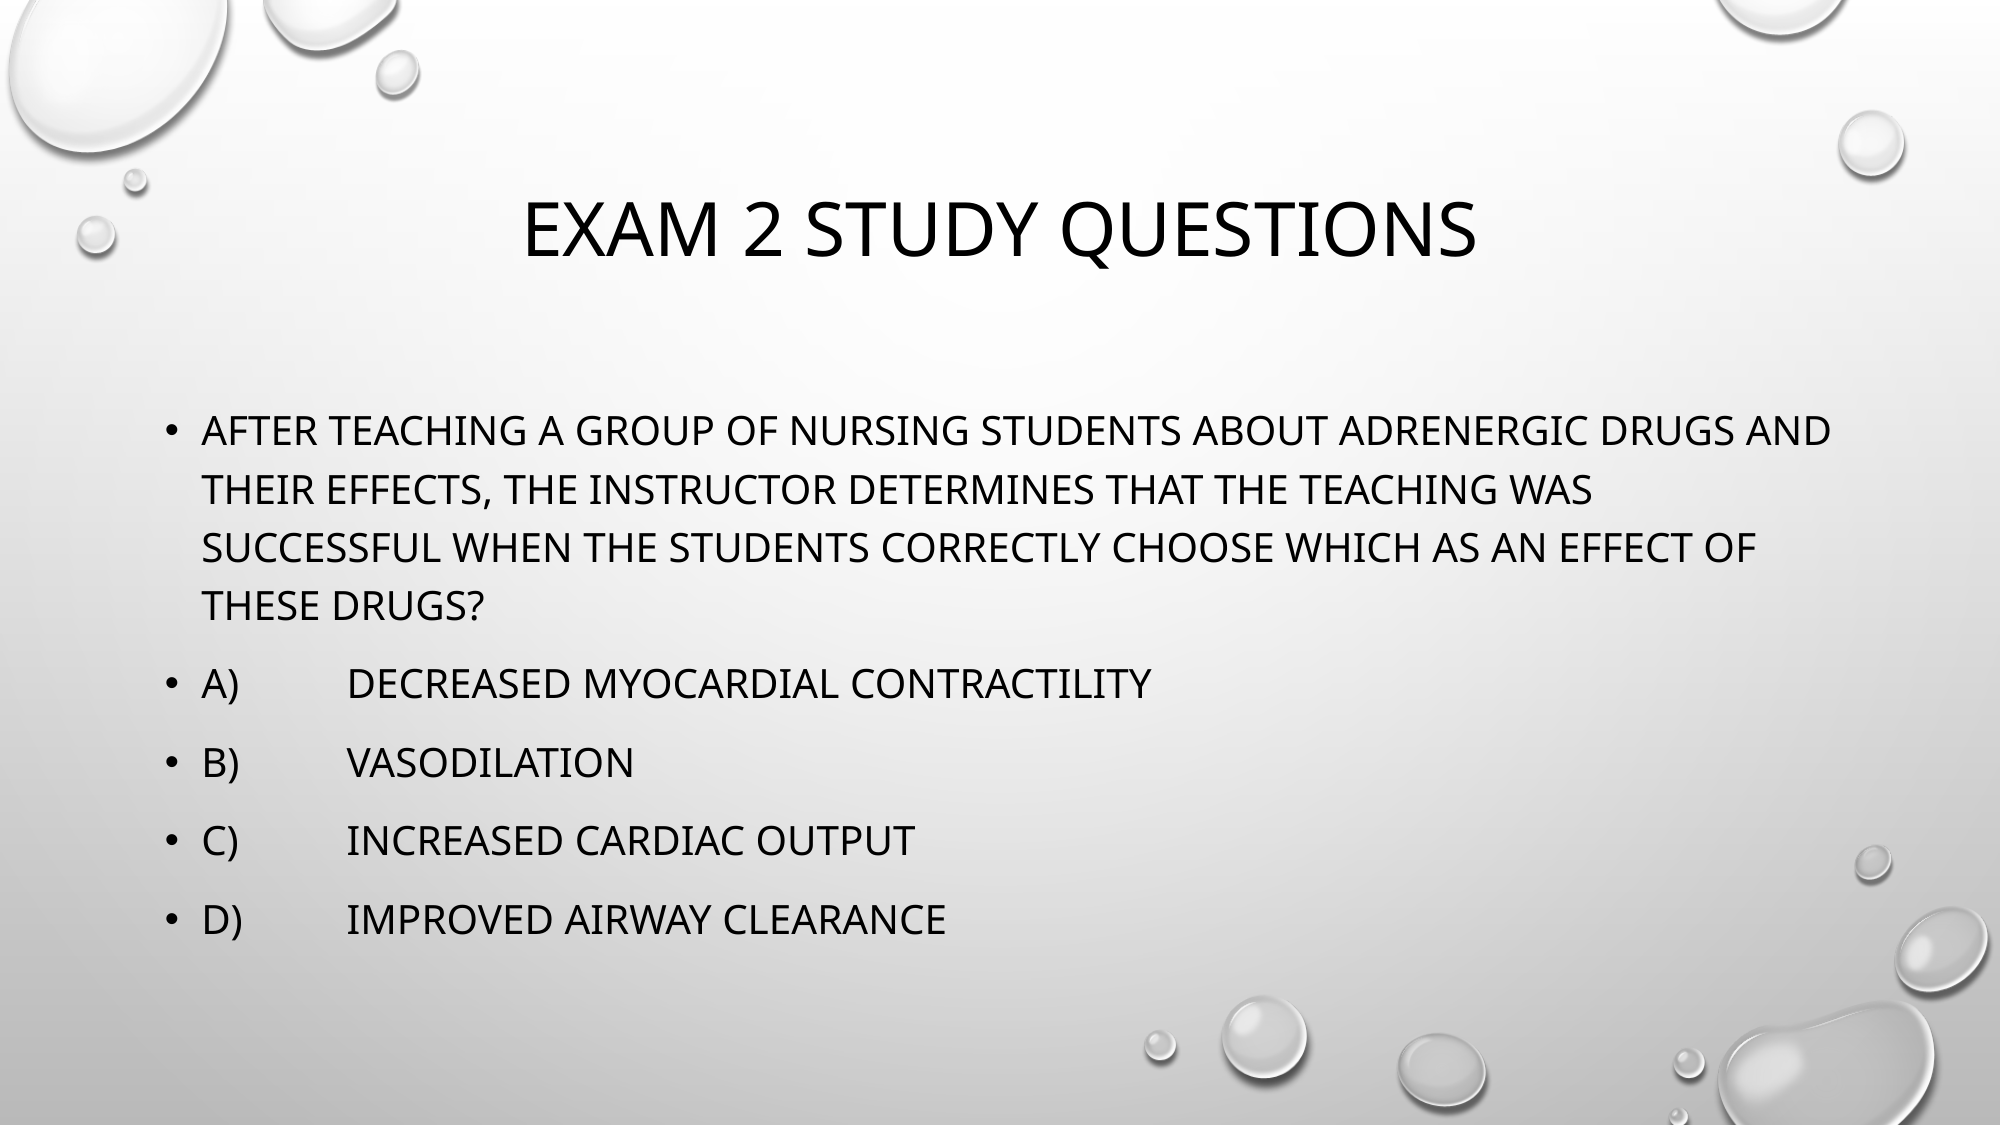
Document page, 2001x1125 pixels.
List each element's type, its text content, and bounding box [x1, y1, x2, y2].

title Exam 2 study questions [149, 101, 1851, 364]
picture [0, 0, 2000, 1125]
list After teaching a group of nursing students about adrenergic drugs and their effects, the instructor determines that the teaching was successful when the students correctly choose which as an effect of these drugs? A) Decreased myocardial contractility B) Vasodilation C) Increased cardiac output D) Improved airway clearance [149, 388, 1850, 950]
